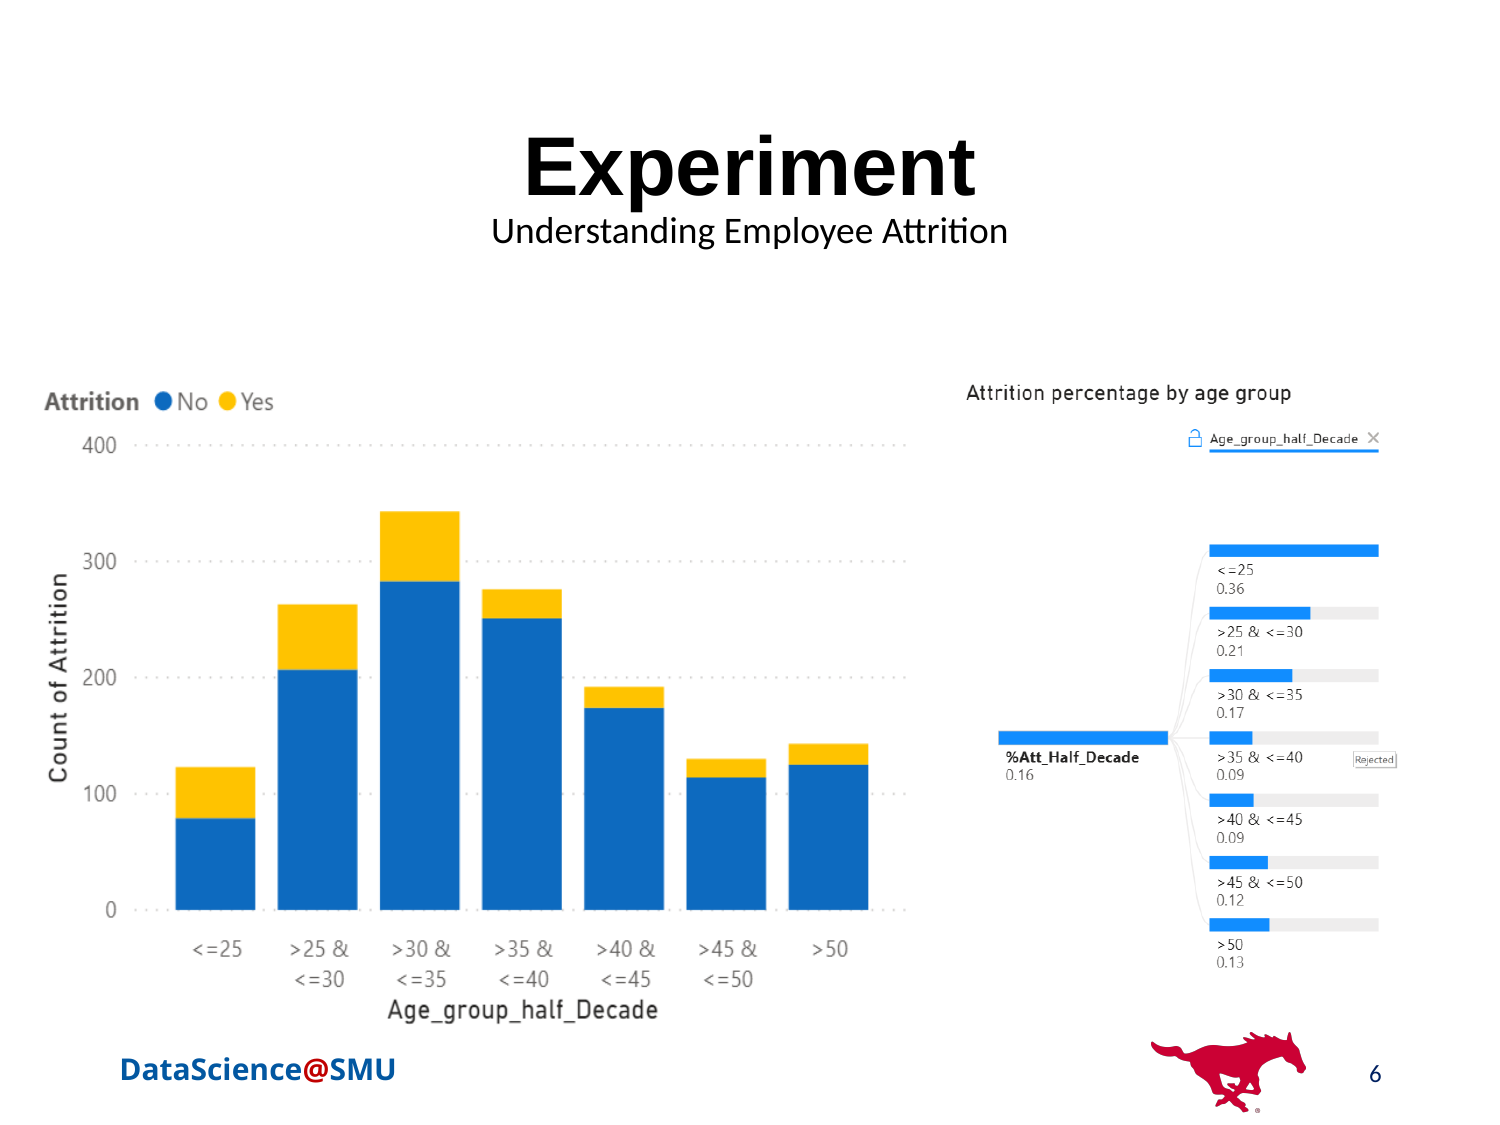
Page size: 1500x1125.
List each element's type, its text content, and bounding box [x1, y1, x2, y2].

picture [962, 380, 1407, 1025]
slide_number 6 [1059, 1042, 1397, 1103]
picture [1151, 1032, 1306, 1042]
text_box Understanding Employee Attrition [476, 198, 1024, 259]
picture [41, 380, 915, 1025]
title Experiment [103, 59, 1397, 278]
picture [1151, 1103, 1306, 1113]
